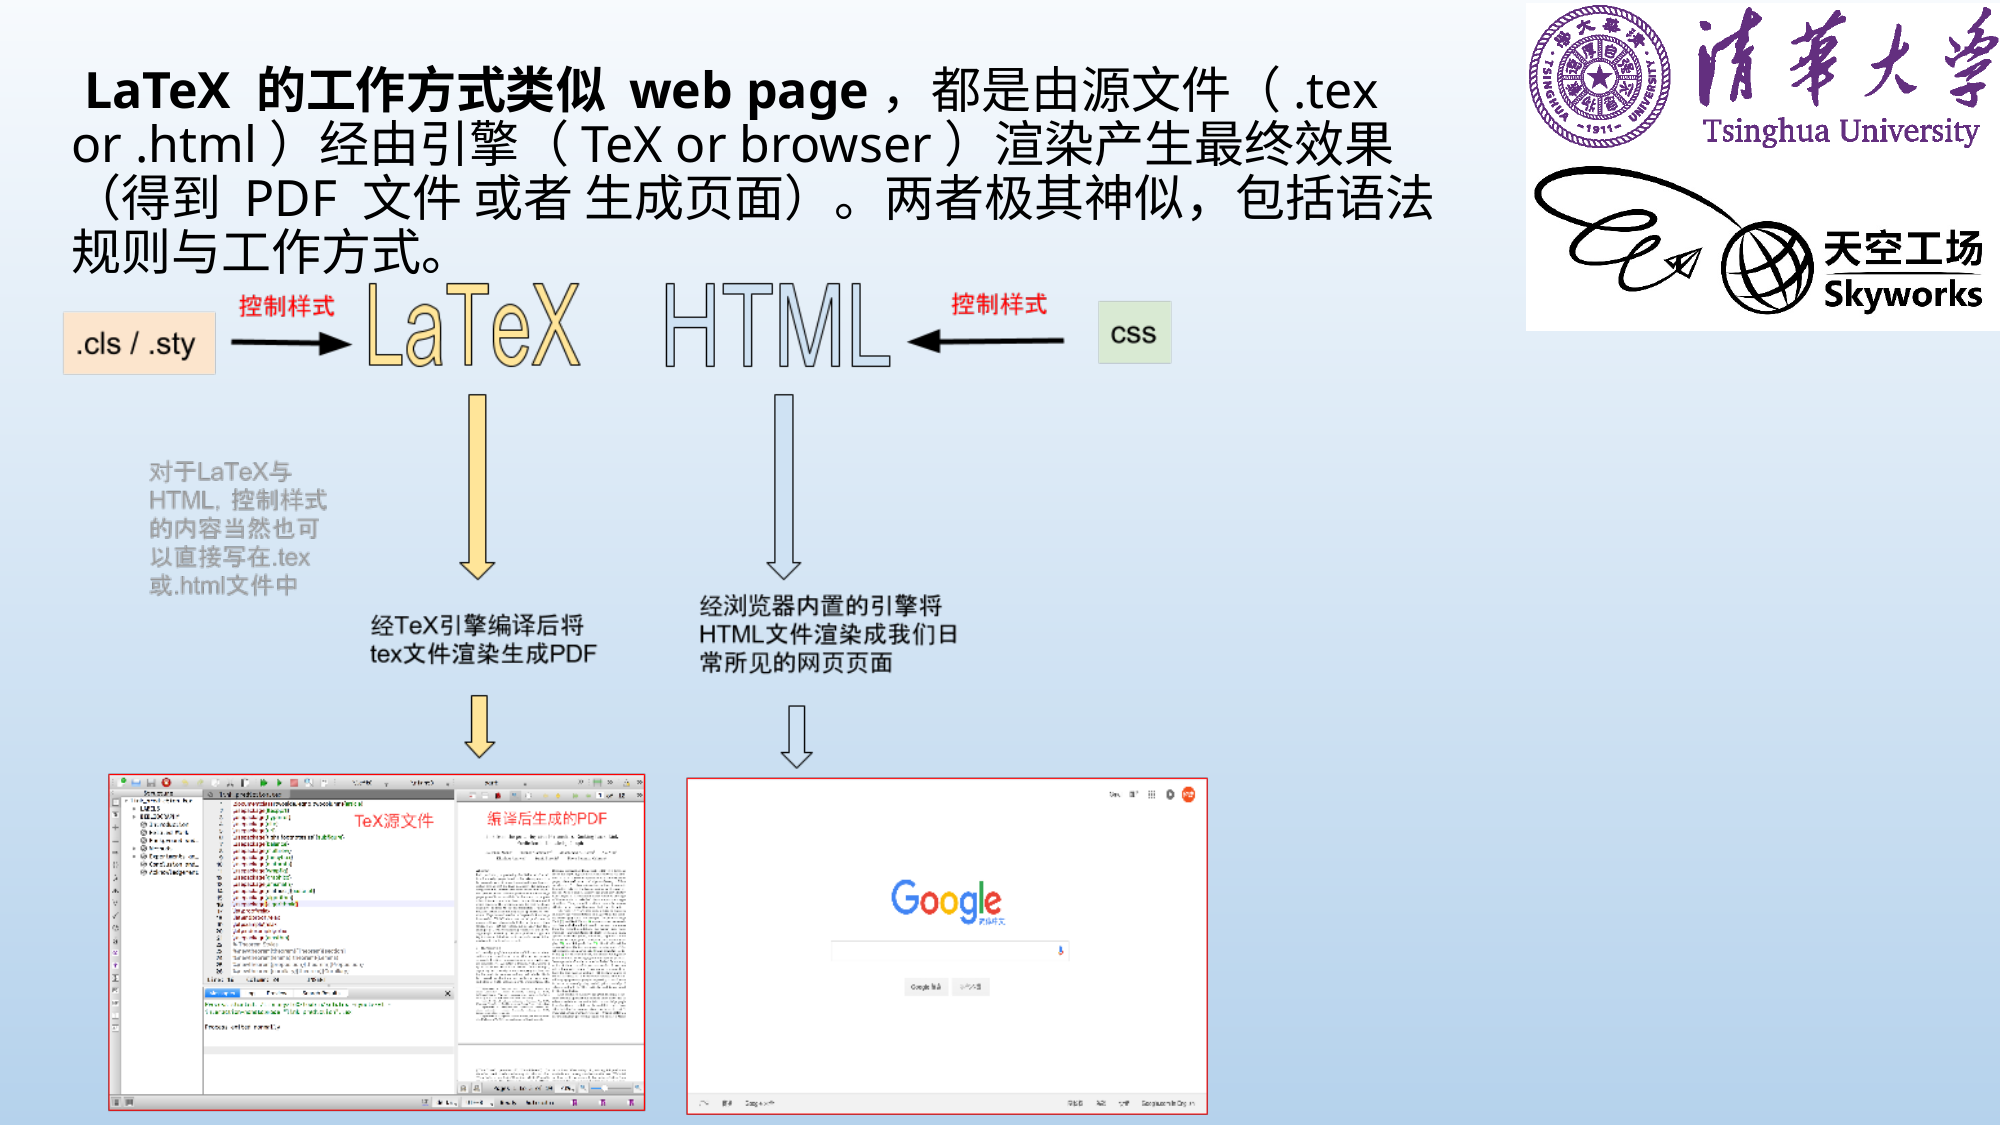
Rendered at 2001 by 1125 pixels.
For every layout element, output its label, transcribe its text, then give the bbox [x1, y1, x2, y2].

picture [0, 216, 1239, 1125]
title LaTeX 的工作方式类似 web page，都是由源文件（.tex or .html）经由引擎（TeX or browser）渲染产生最终效果（得到 PDF 文件 或者 生成页面）。两者极其神似，包括语法规则与工作方式。 [56, 40, 1497, 308]
picture [1526, 3, 2000, 331]
